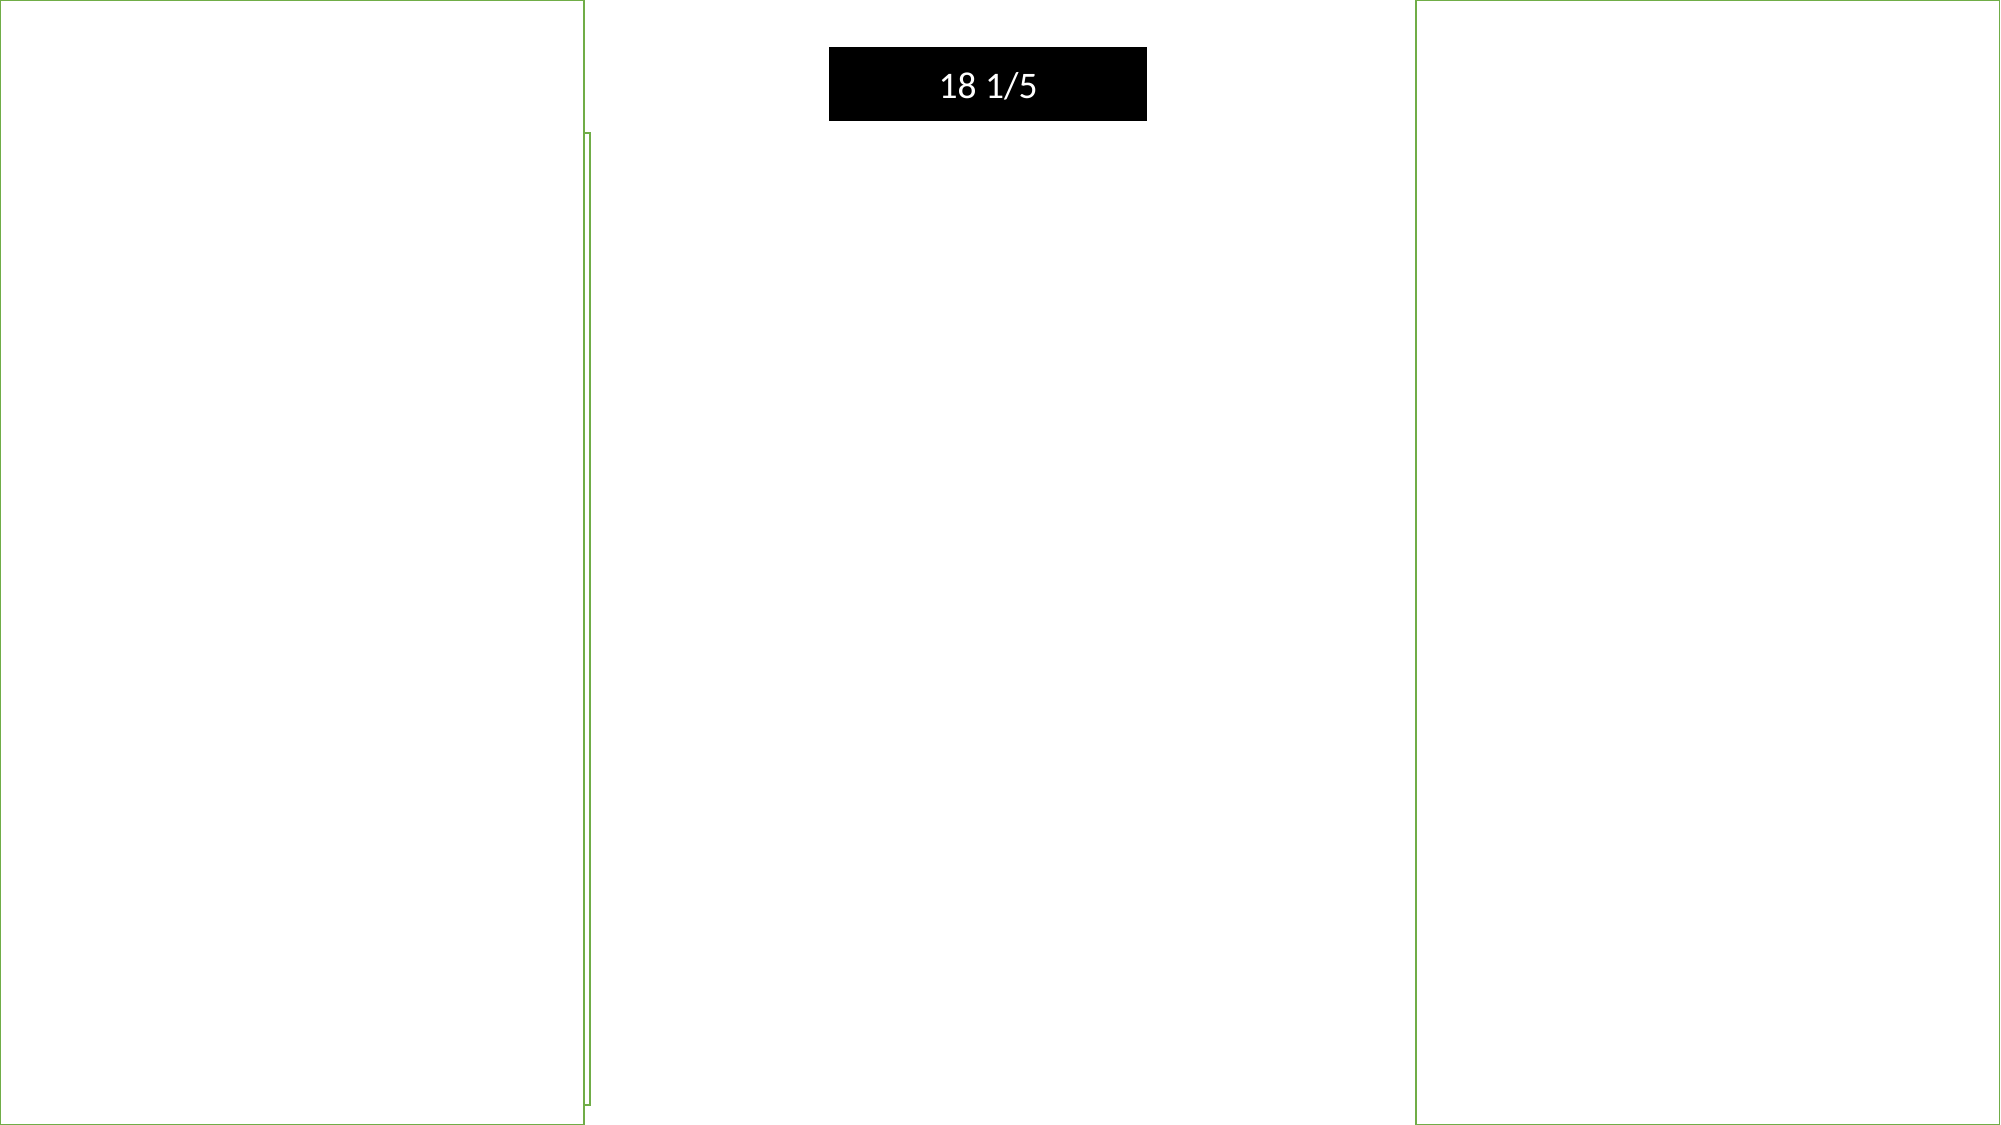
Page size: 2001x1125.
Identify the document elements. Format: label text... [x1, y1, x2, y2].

text_box [1415, 0, 2000, 1125]
text_box [585, 132, 591, 1106]
text_box 18 1/5 [829, 47, 1147, 121]
text_box [0, 0, 585, 1125]
